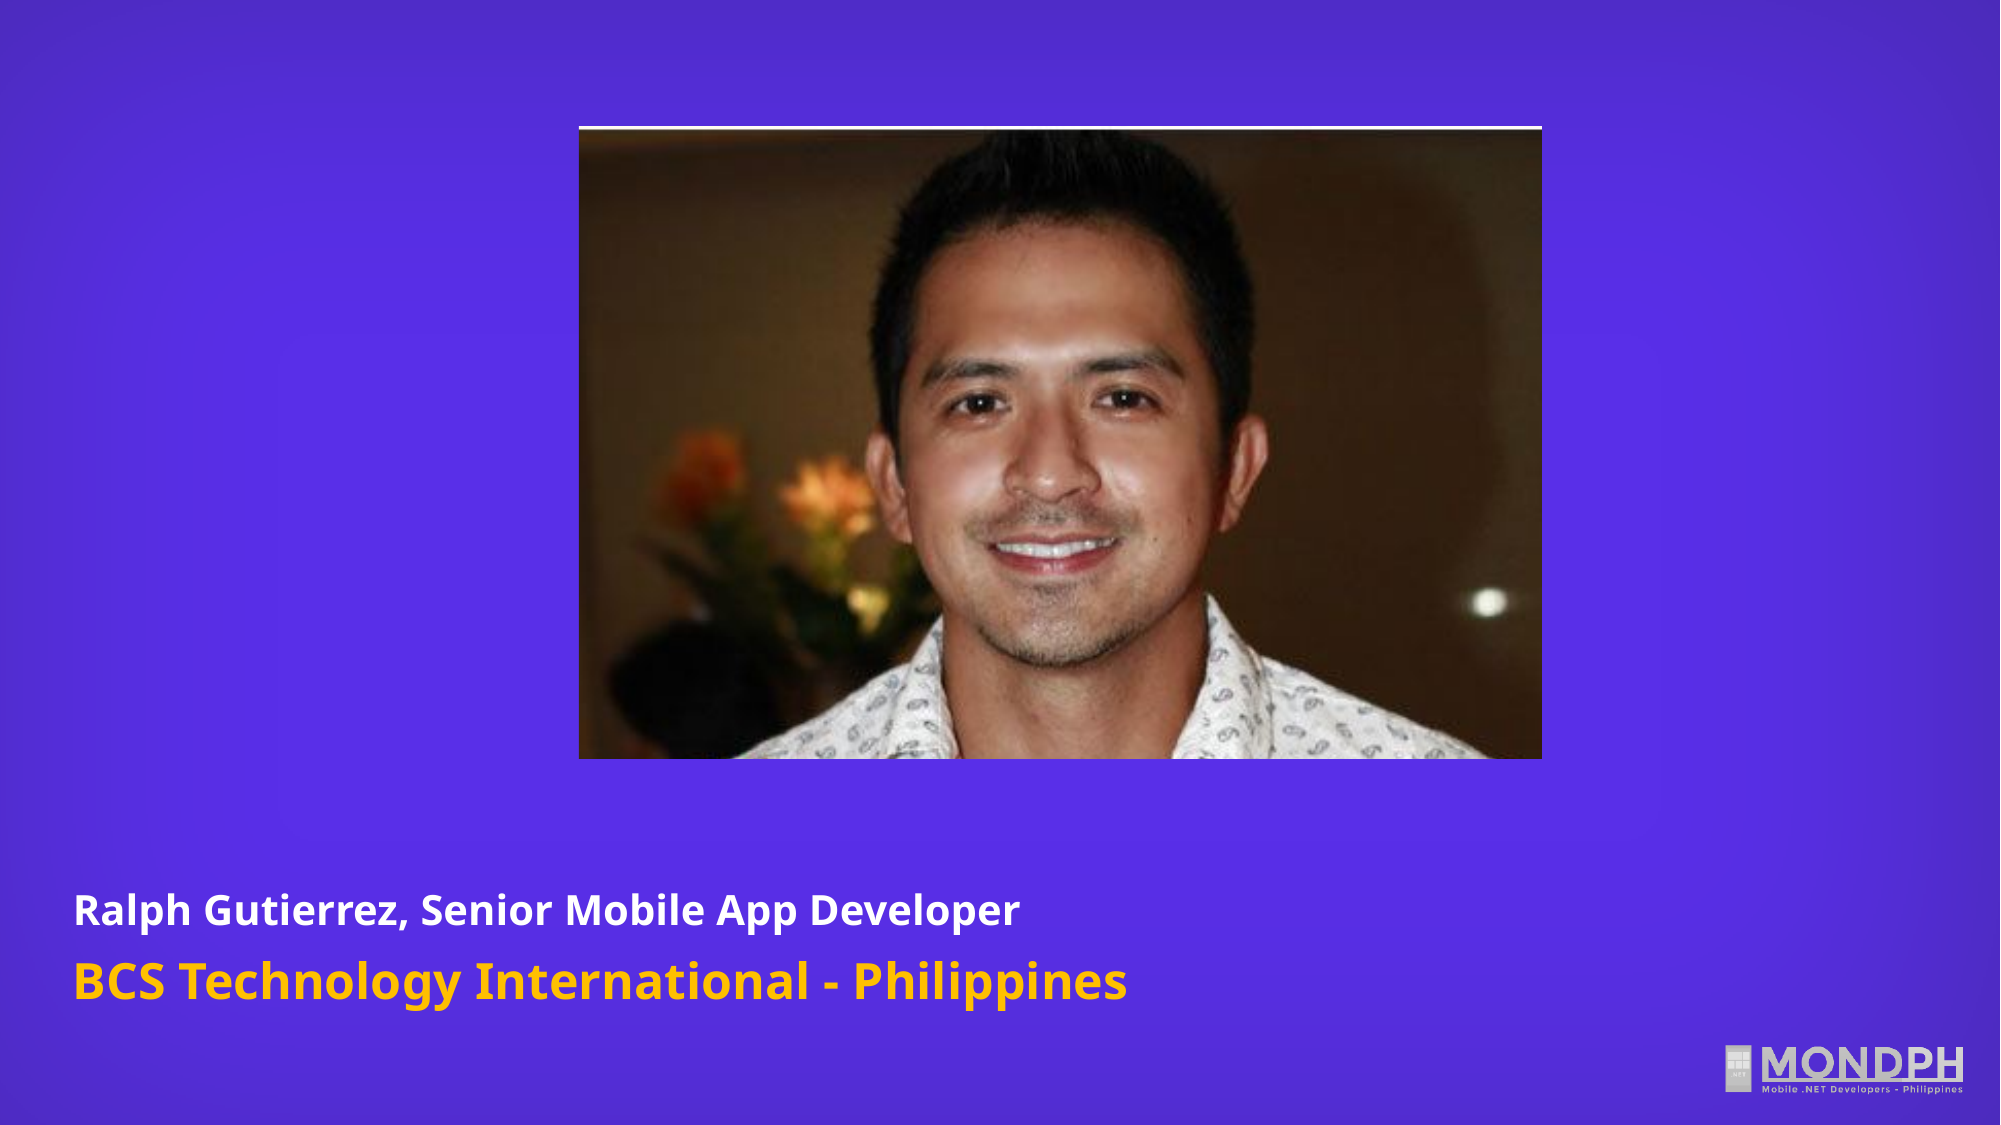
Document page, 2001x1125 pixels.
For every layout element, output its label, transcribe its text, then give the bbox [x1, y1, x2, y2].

picture [0, 0, 2000, 1125]
text_box Ralph Gutierrez, Senior Mobile App Developer [58, 876, 1883, 942]
text_box BCS Technology International - Philippines [58, 942, 1883, 1017]
